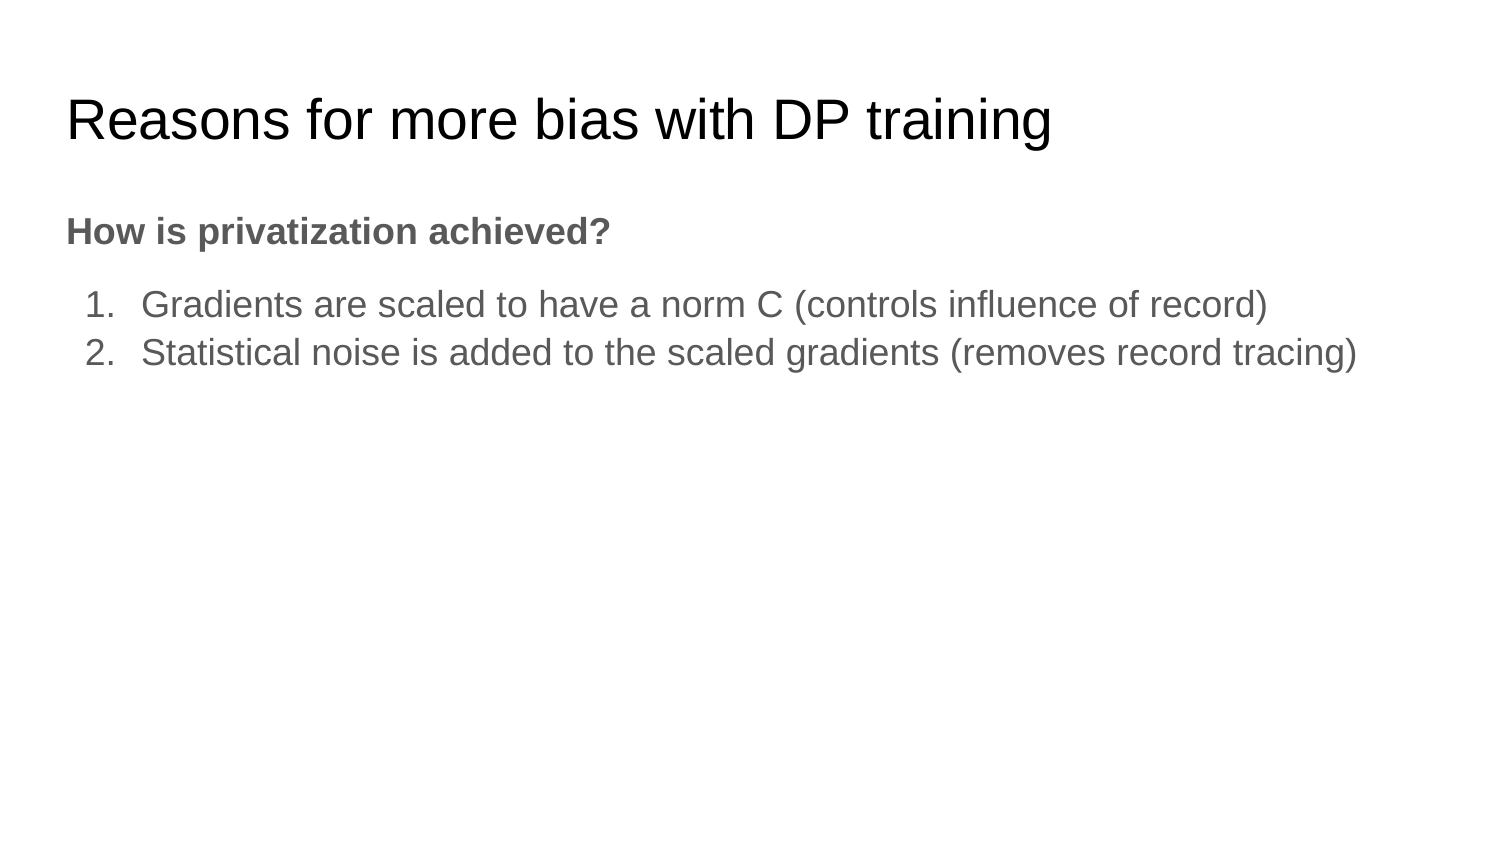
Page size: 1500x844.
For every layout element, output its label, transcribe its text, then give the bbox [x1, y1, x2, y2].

list How is privatization achieved? Gradients are scaled to have a norm C (controls influence of record) Statistical noise is added to the scaled gradients (removes record tracing) [51, 189, 1449, 844]
title Reasons for more bias with DP training [51, 72, 1449, 167]
